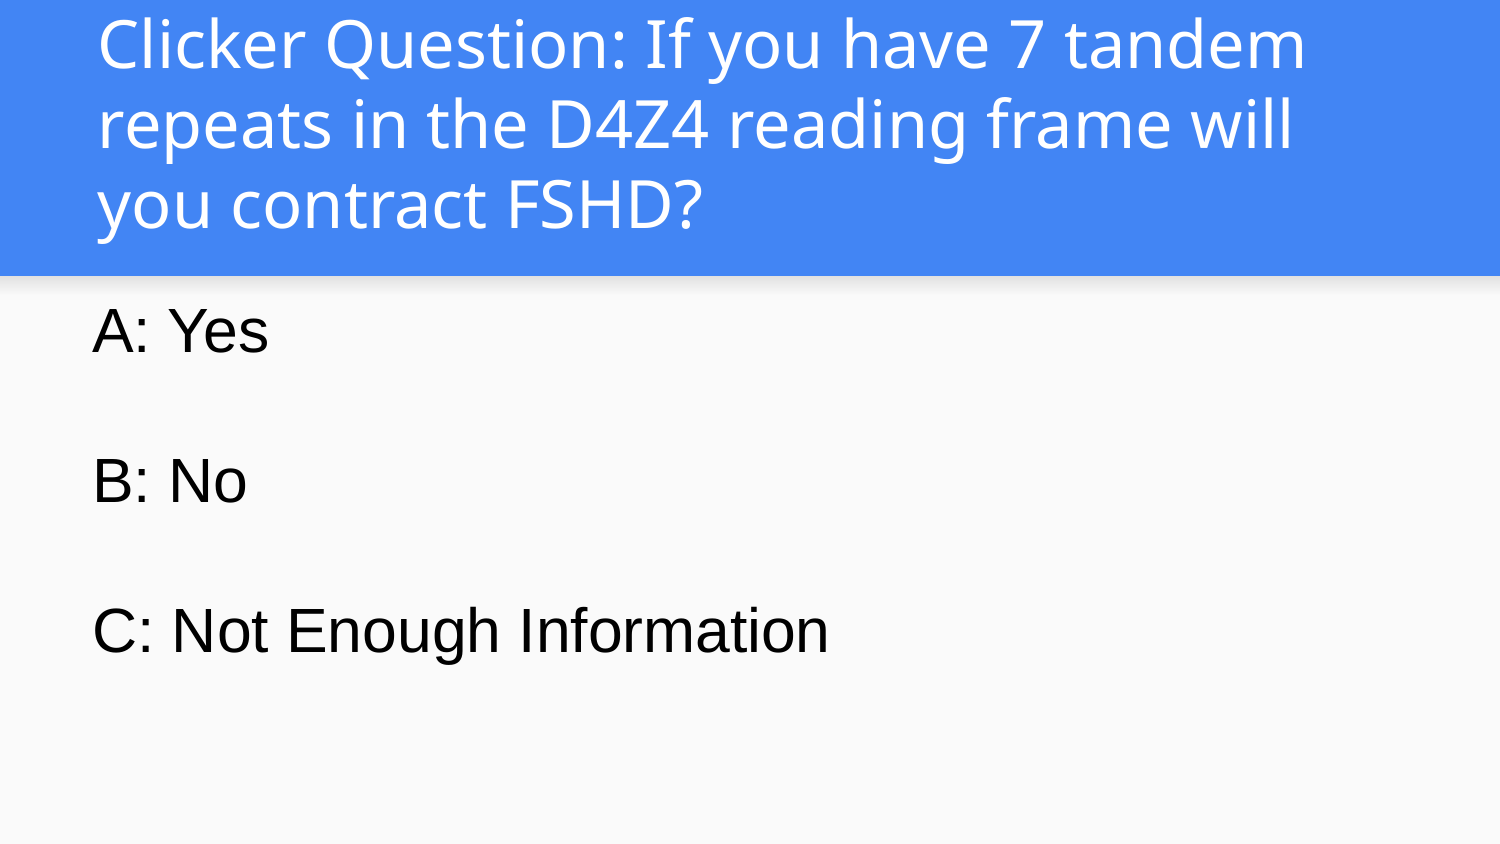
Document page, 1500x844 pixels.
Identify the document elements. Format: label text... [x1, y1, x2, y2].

text_box A: Yes B: No C: Not Enough Information [77, 274, 1386, 844]
title Clicker Question: If you have 7 tandem repeats in the D4Z4 reading frame will you contract FSHD? [82, 131, 1432, 257]
